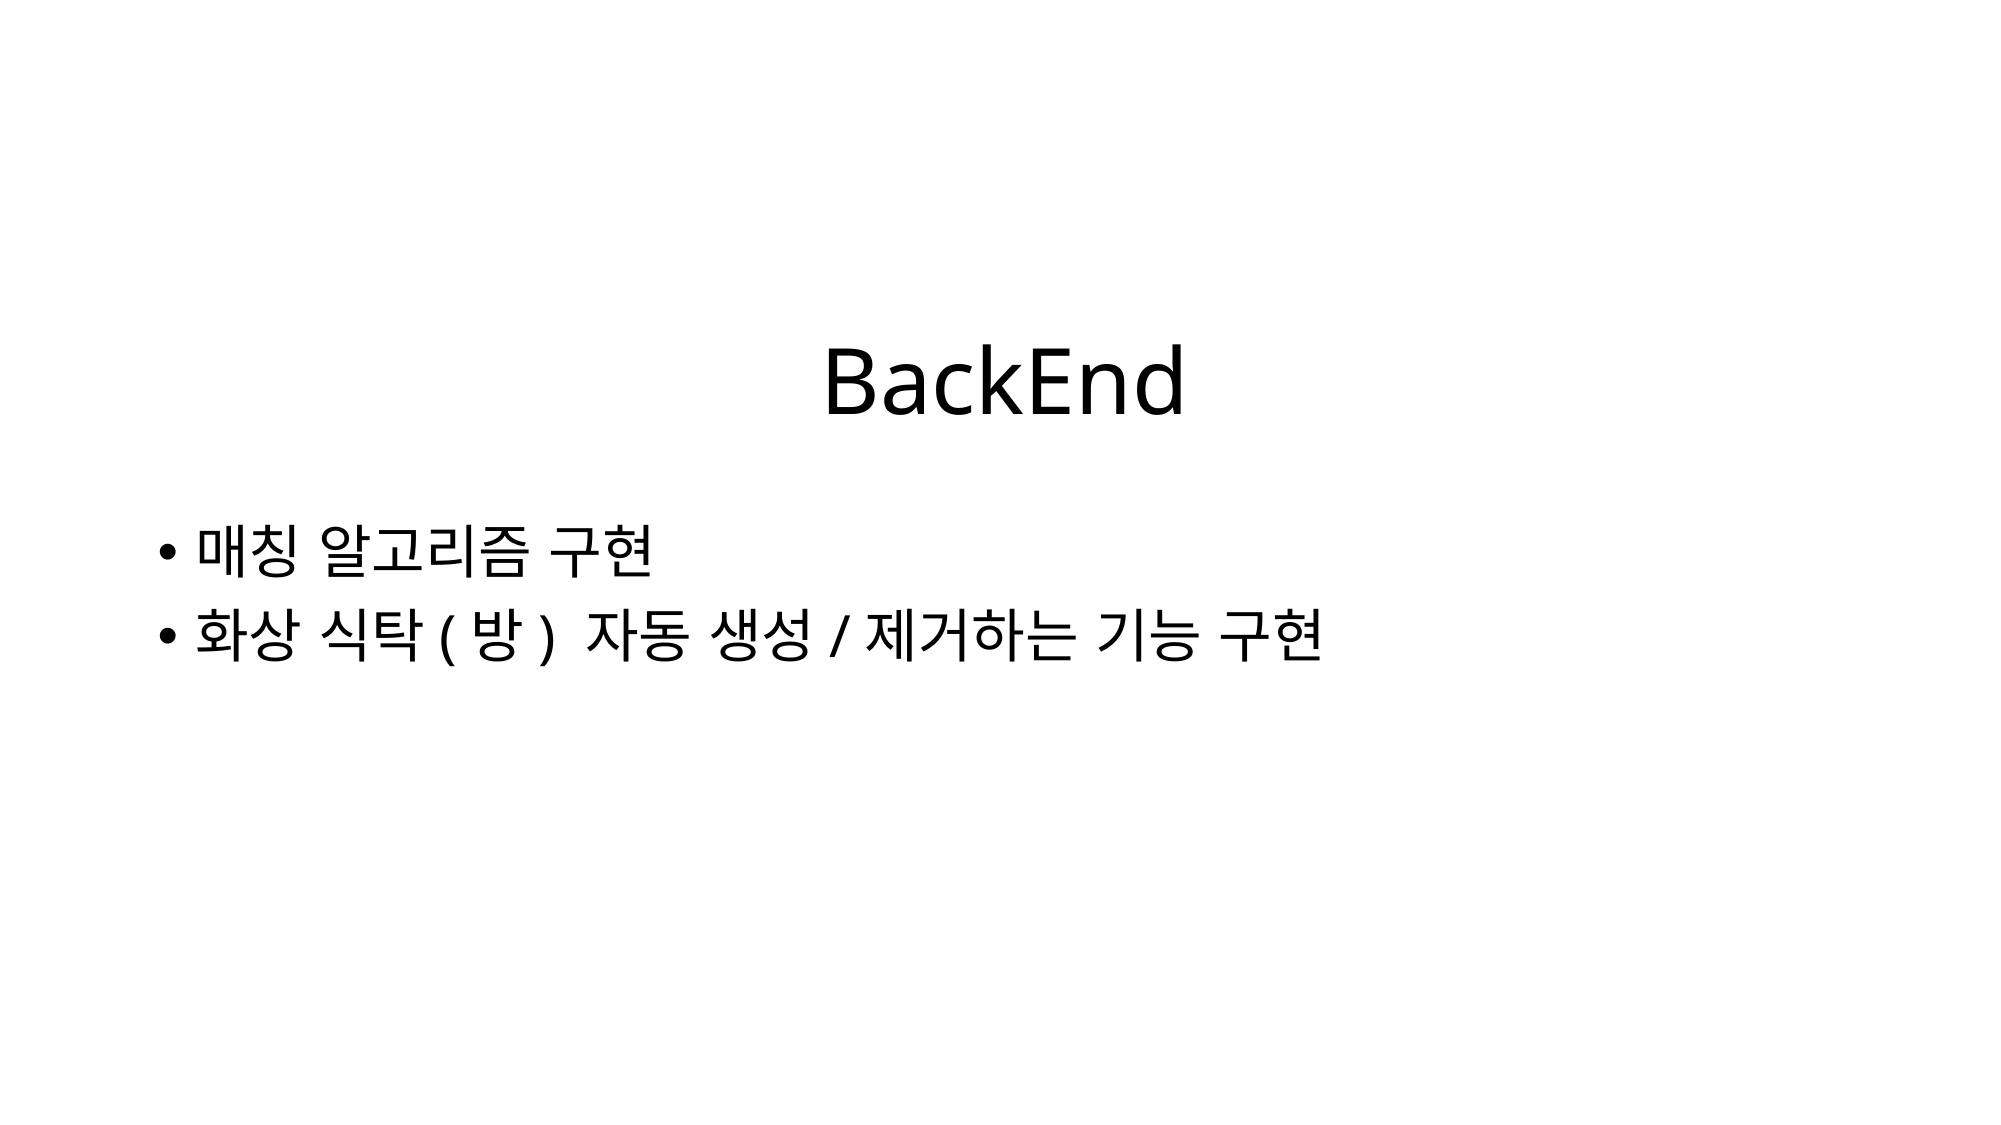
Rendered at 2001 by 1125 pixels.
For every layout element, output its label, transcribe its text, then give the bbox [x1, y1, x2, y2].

list 매칭 알고리즘 구현 화상 식탁(방) 자동 생성/제거하는 기능 구현 [142, 516, 1868, 1125]
title BackEnd [142, 276, 1868, 494]
